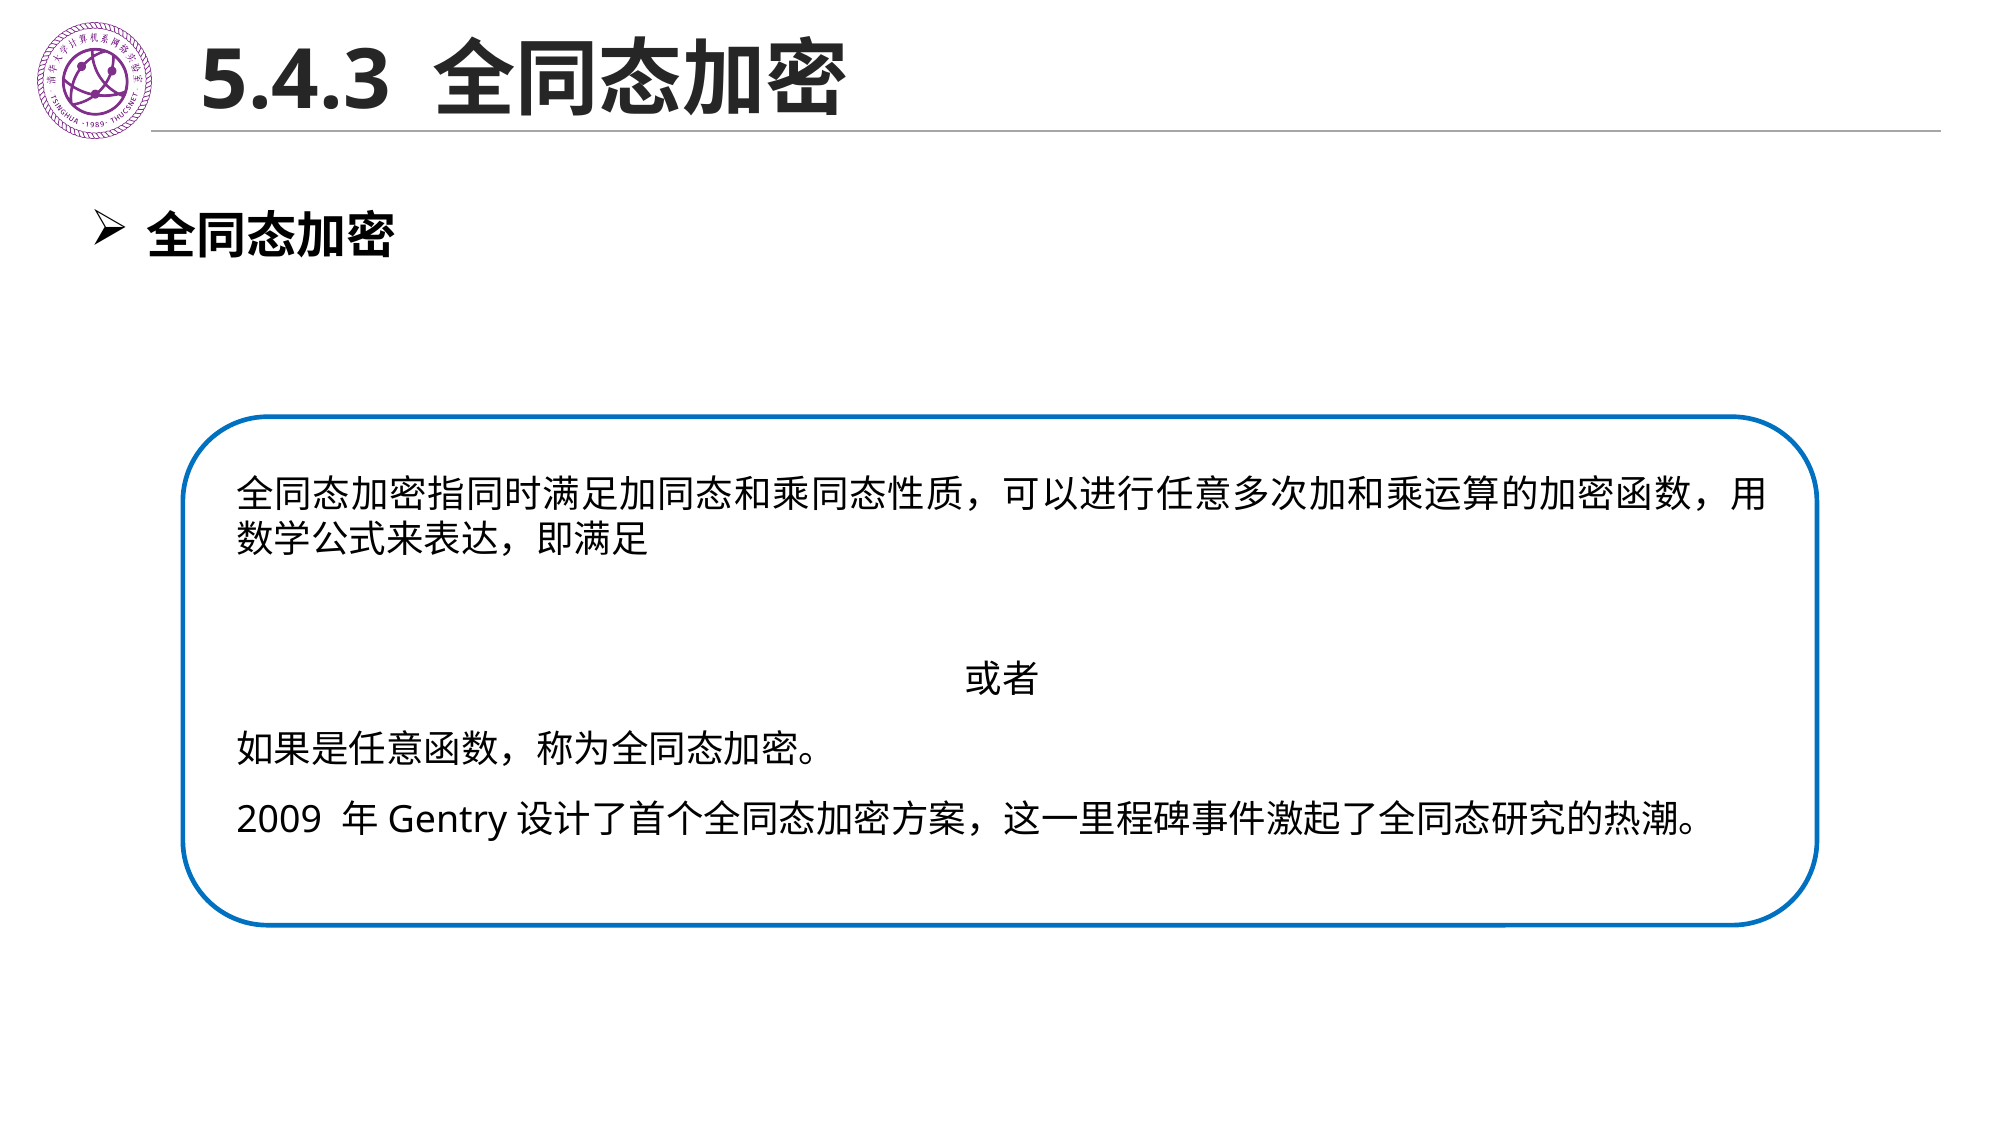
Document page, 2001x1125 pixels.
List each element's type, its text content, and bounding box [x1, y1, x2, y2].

text_box [181, 415, 1819, 927]
picture [37, 22, 152, 139]
title 5.4.3 全同态加密 [185, 22, 1928, 142]
text_box 全同态加密 [75, 166, 799, 272]
